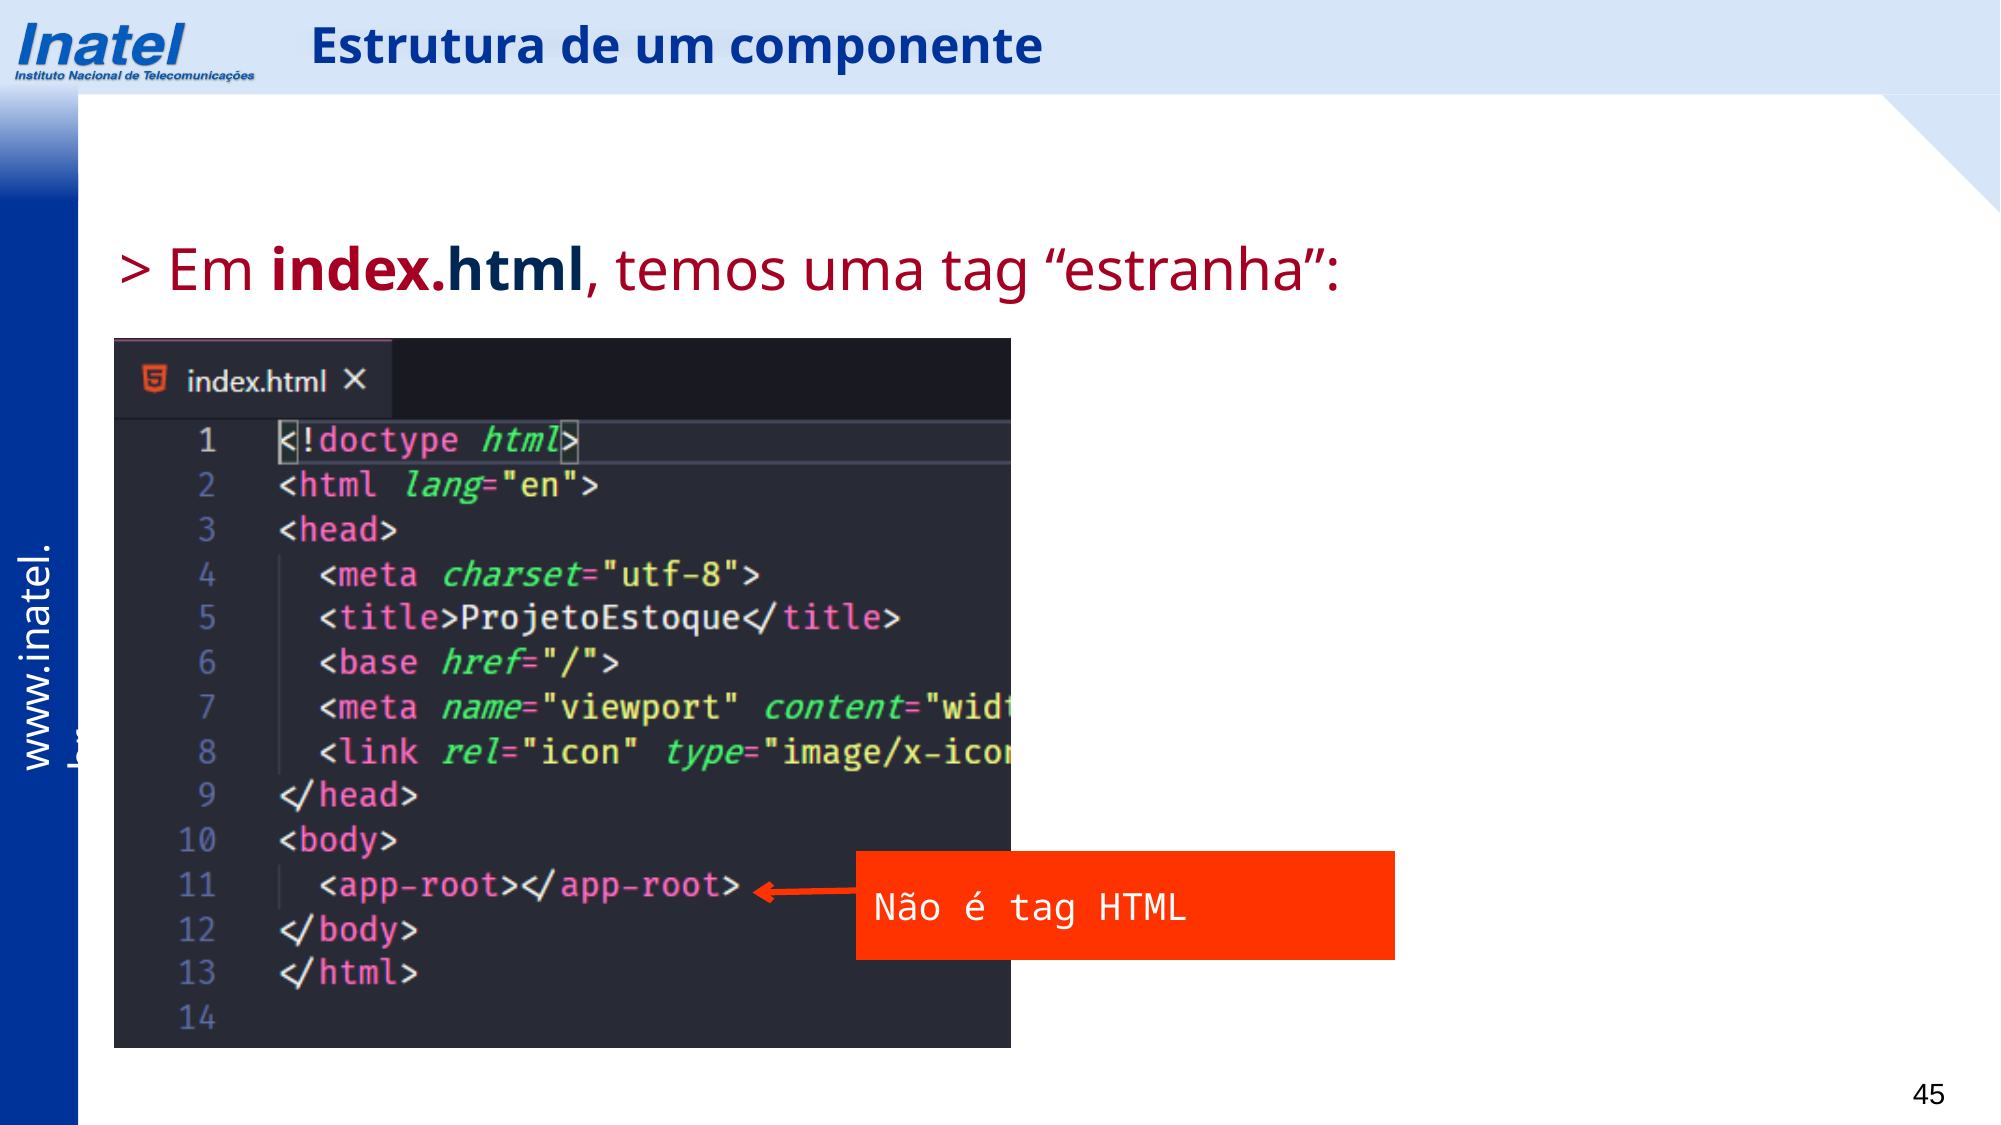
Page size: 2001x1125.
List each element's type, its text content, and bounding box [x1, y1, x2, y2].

picture [12, 20, 258, 85]
text_box [1879, 93, 2000, 215]
picture [114, 338, 1011, 1048]
text_box Estrutura de um componente [295, 0, 2000, 96]
text_box > Em index.html, temos uma tag “estranha”: [90, 173, 1844, 1095]
text_box Não é tag HTML [1011, 853, 1393, 958]
